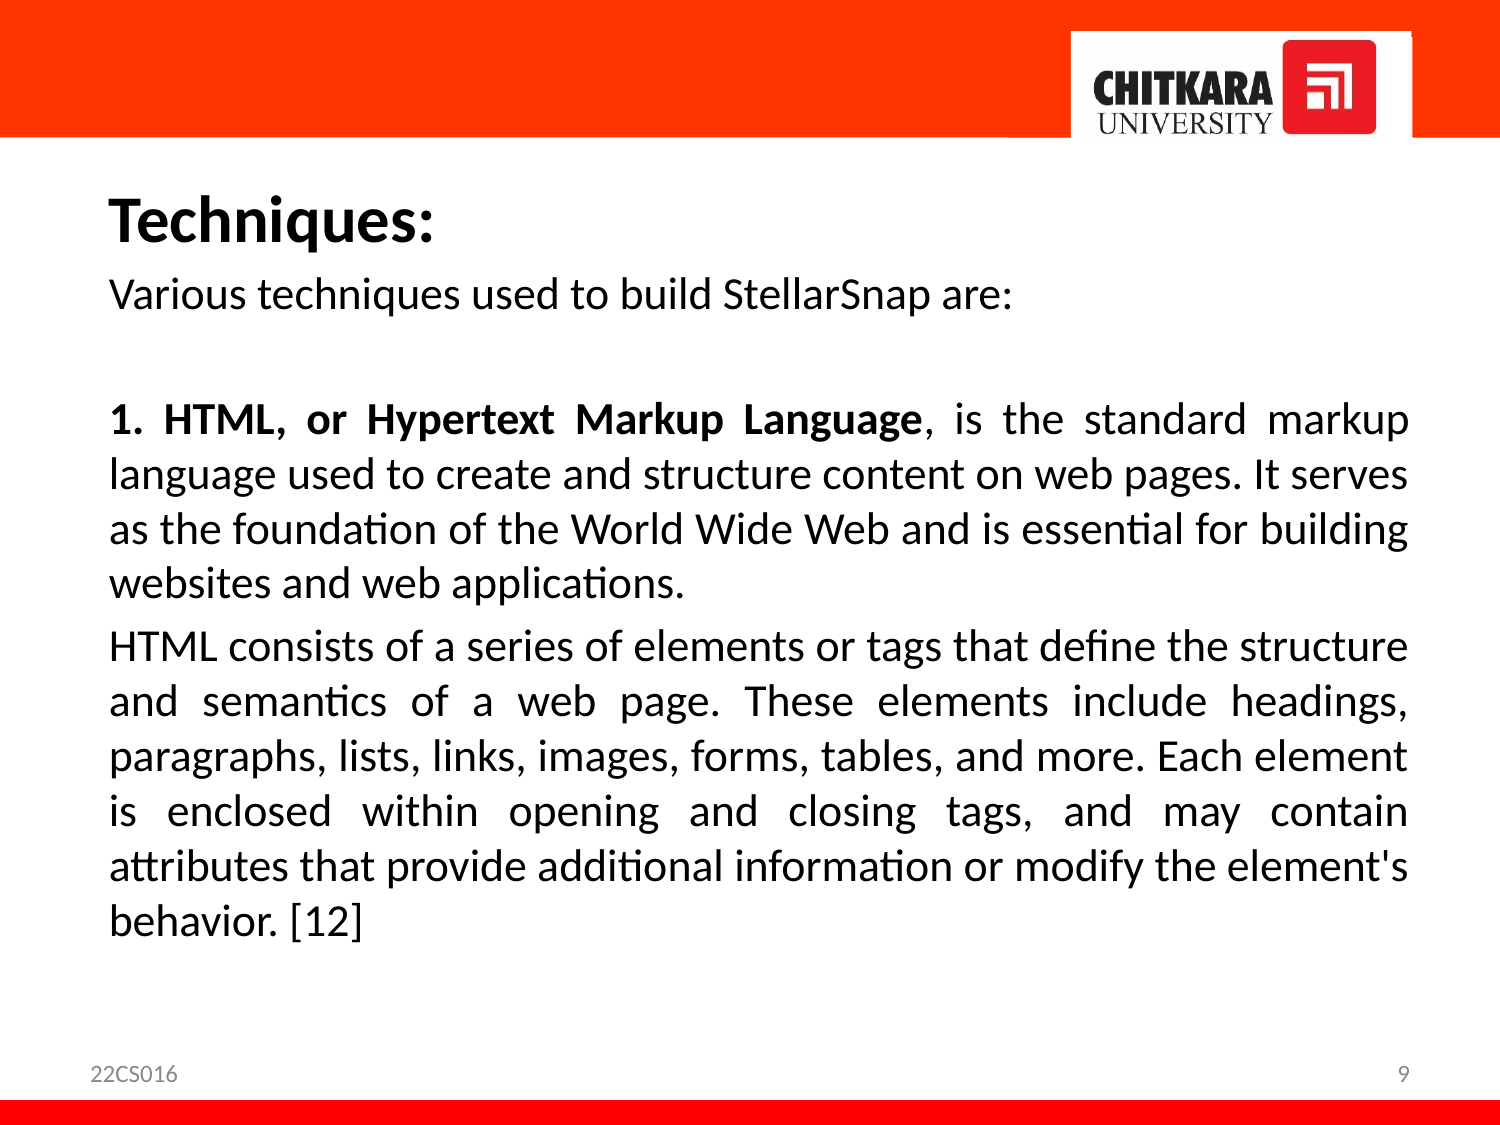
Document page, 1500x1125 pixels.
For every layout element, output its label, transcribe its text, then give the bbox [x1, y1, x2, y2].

list Techniques: Various techniques used to build StellarSnap are: 1. HTML, or Hypertext Markup Language, is the standard markup language used to create and structure content on web pages. It serves as the foundation of the World Wide Web and is essential for building websites and web applications. HTML consists of a series of elements or tags that define the structure and semantics of a web page. These elements include headings, paragraphs, lists, links, images, forms, tables, and more. Each element is enclosed within opening and closing tags, and may contain attributes that provide additional information or modify the element's behavior. [12] [75, 168, 1425, 968]
picture [1074, 37, 1391, 138]
slide_number 9 [1074, 1042, 1425, 1103]
slide_number 22CS016 [75, 1042, 425, 1103]
